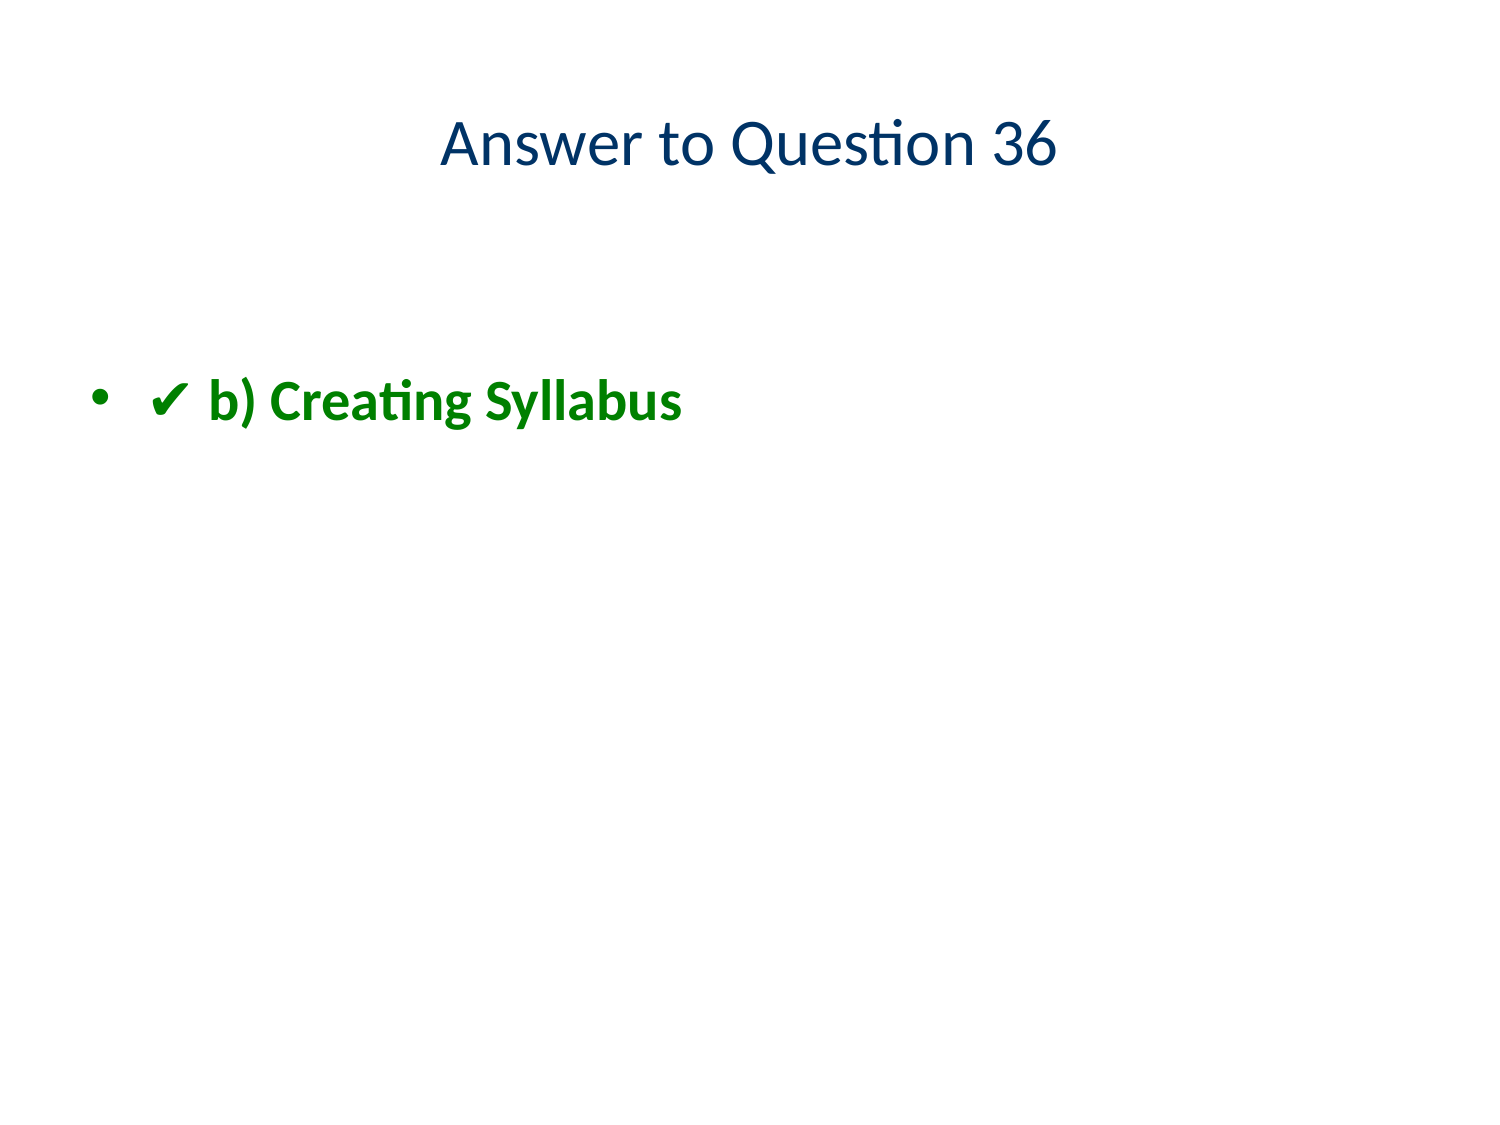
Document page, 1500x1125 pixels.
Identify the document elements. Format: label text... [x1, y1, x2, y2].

list ✔️ b) Creating Syllabus [75, 262, 1425, 1005]
title Answer to Question 36 [75, 45, 1425, 233]
